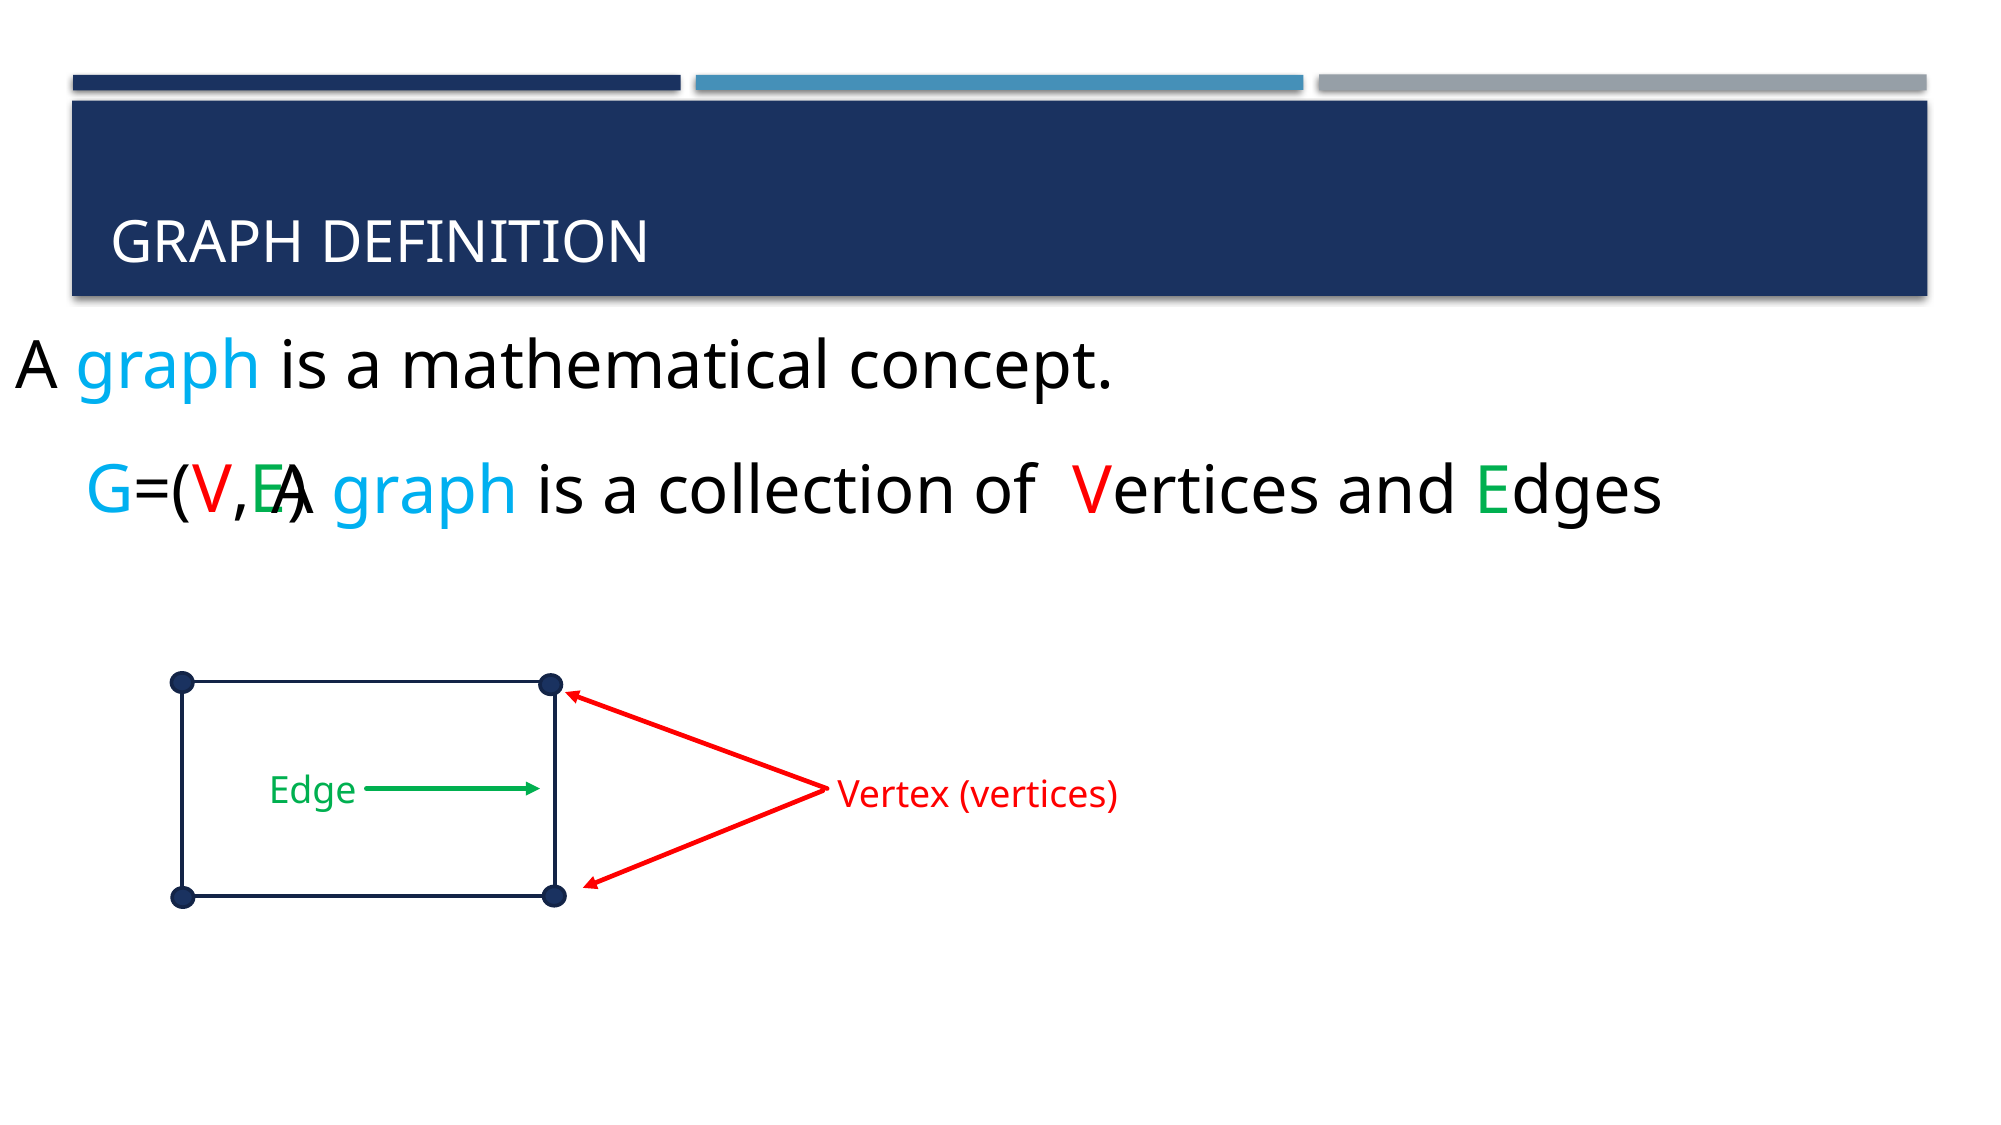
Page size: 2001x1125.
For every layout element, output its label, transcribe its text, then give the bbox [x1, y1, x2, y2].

text_box [538, 673, 564, 697]
text_box G=(V,E) [72, 438, 321, 534]
text_box [170, 886, 196, 909]
text_box [180, 680, 557, 898]
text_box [582, 790, 824, 889]
text_box Vertex (vertices) [829, 762, 1133, 823]
text_box [169, 671, 195, 695]
text_box Edge [253, 758, 382, 819]
text_box [541, 884, 567, 908]
title Graph definition [95, 115, 1905, 282]
text_box B [382, 790, 541, 797]
text_box A graph is a mathematical concept. [0, 314, 1131, 410]
text_box A graph is a collection of Vertices and Edges [257, 439, 1678, 535]
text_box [564, 691, 828, 790]
text_box A [366, 790, 382, 797]
